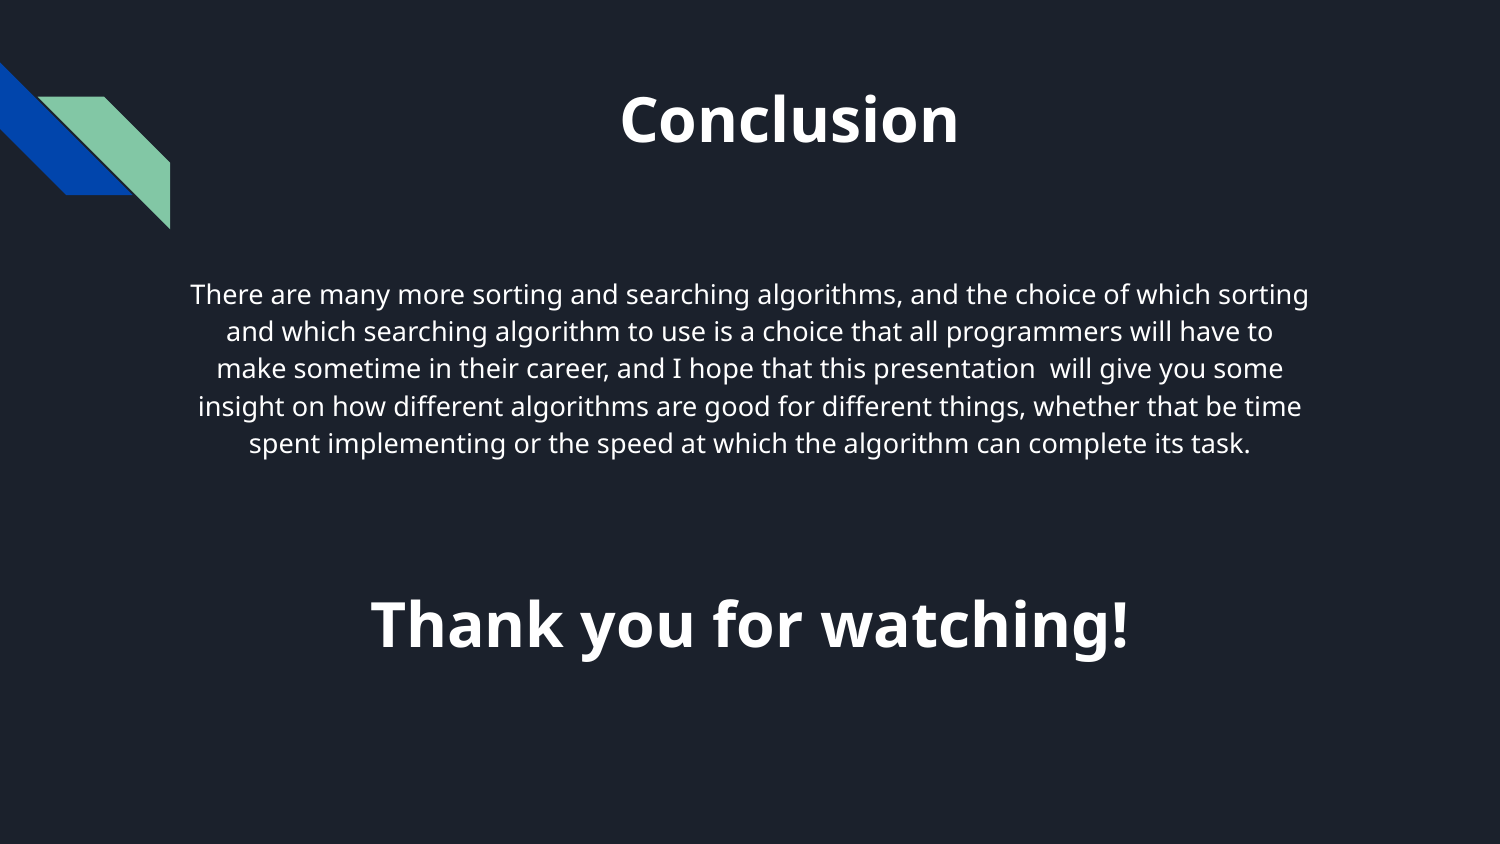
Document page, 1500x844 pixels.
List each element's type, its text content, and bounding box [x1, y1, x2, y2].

title Conclusion [212, 64, 1368, 176]
list There are many more sorting and searching algorithms, and the choice of which sorting and which searching algorithm to use is a choice that all programmers will have to make sometime in their career, and I hope that this presentation will give you some insight on how different algorithms are good for different things, whether that be time spent implementing or the speed at which the algorithm can complete its task. [172, 257, 1328, 494]
list Thank you for watching! [172, 494, 1328, 740]
